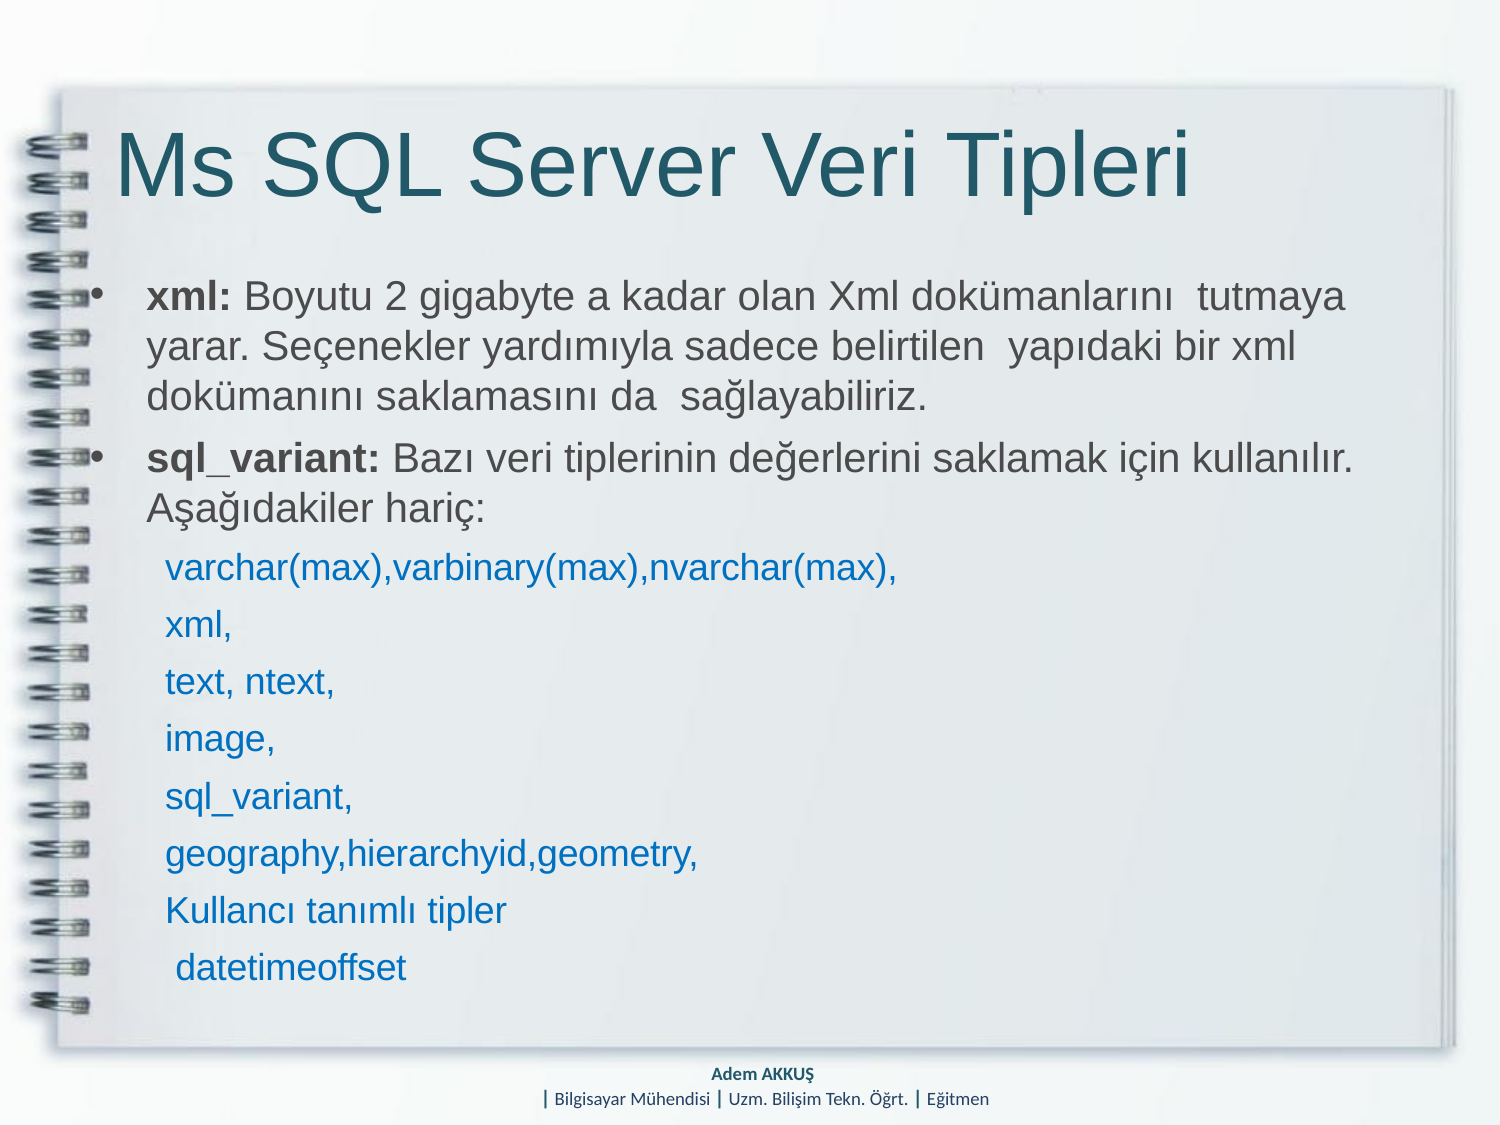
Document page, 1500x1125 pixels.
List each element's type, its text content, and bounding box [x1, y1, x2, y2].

footer Adem AKKUŞ | Bilgisayar Mühendisi | Uzm. Bilişim Tekn. Öğrt. | Eğitmen [450, 1061, 1080, 1110]
text_box xml: Boyutu 2 gigabyte a kadar olan Xml dokümanlarını tutmaya yarar. Seçenekler yardımıyla sadece belirtilen yapıdaki bir xml dokümanını saklamasını da sağlayabiliriz. sql_variant: Bazı veri tiplerinin değerlerini saklamak için kullanılır. Aşağıdakiler hariç: varchar(max),varbinary(max),nvarchar(max), xml, text, ntext, image, sql_variant, geography,hierarchyid,geometry, Kullancı tanımlı tipler datetimeoffset [87, 266, 1392, 989]
title Ms SQL Server Veri Tipleri [112, 102, 1207, 266]
picture [0, 0, 1500, 1125]
